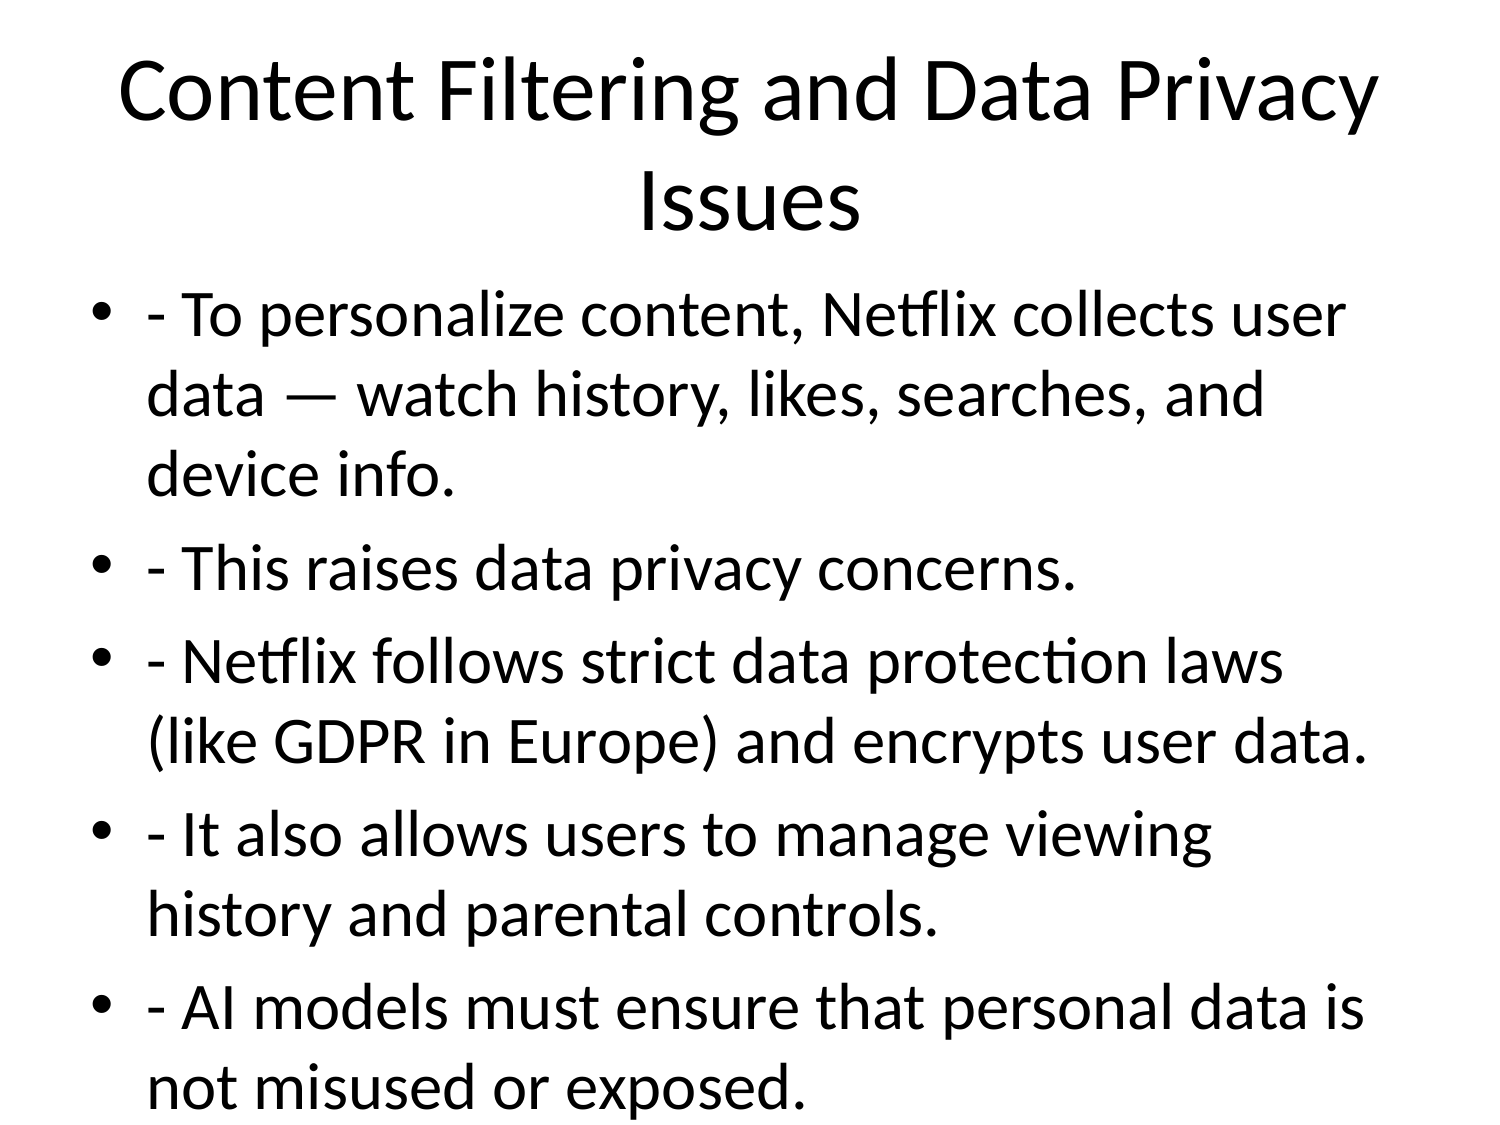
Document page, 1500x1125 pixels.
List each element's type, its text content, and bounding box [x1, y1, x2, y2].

list - To personalize content, Netflix collects user data — watch history, likes, searches, and device info. - This raises data privacy concerns. - Netflix follows strict data protection laws (like GDPR in Europe) and encrypts user data. - It also allows users to manage viewing history and parental controls. - AI models must ensure that personal data is not misused or exposed. [75, 262, 1425, 1005]
title Content Filtering and Data Privacy Issues [75, 45, 1425, 233]
